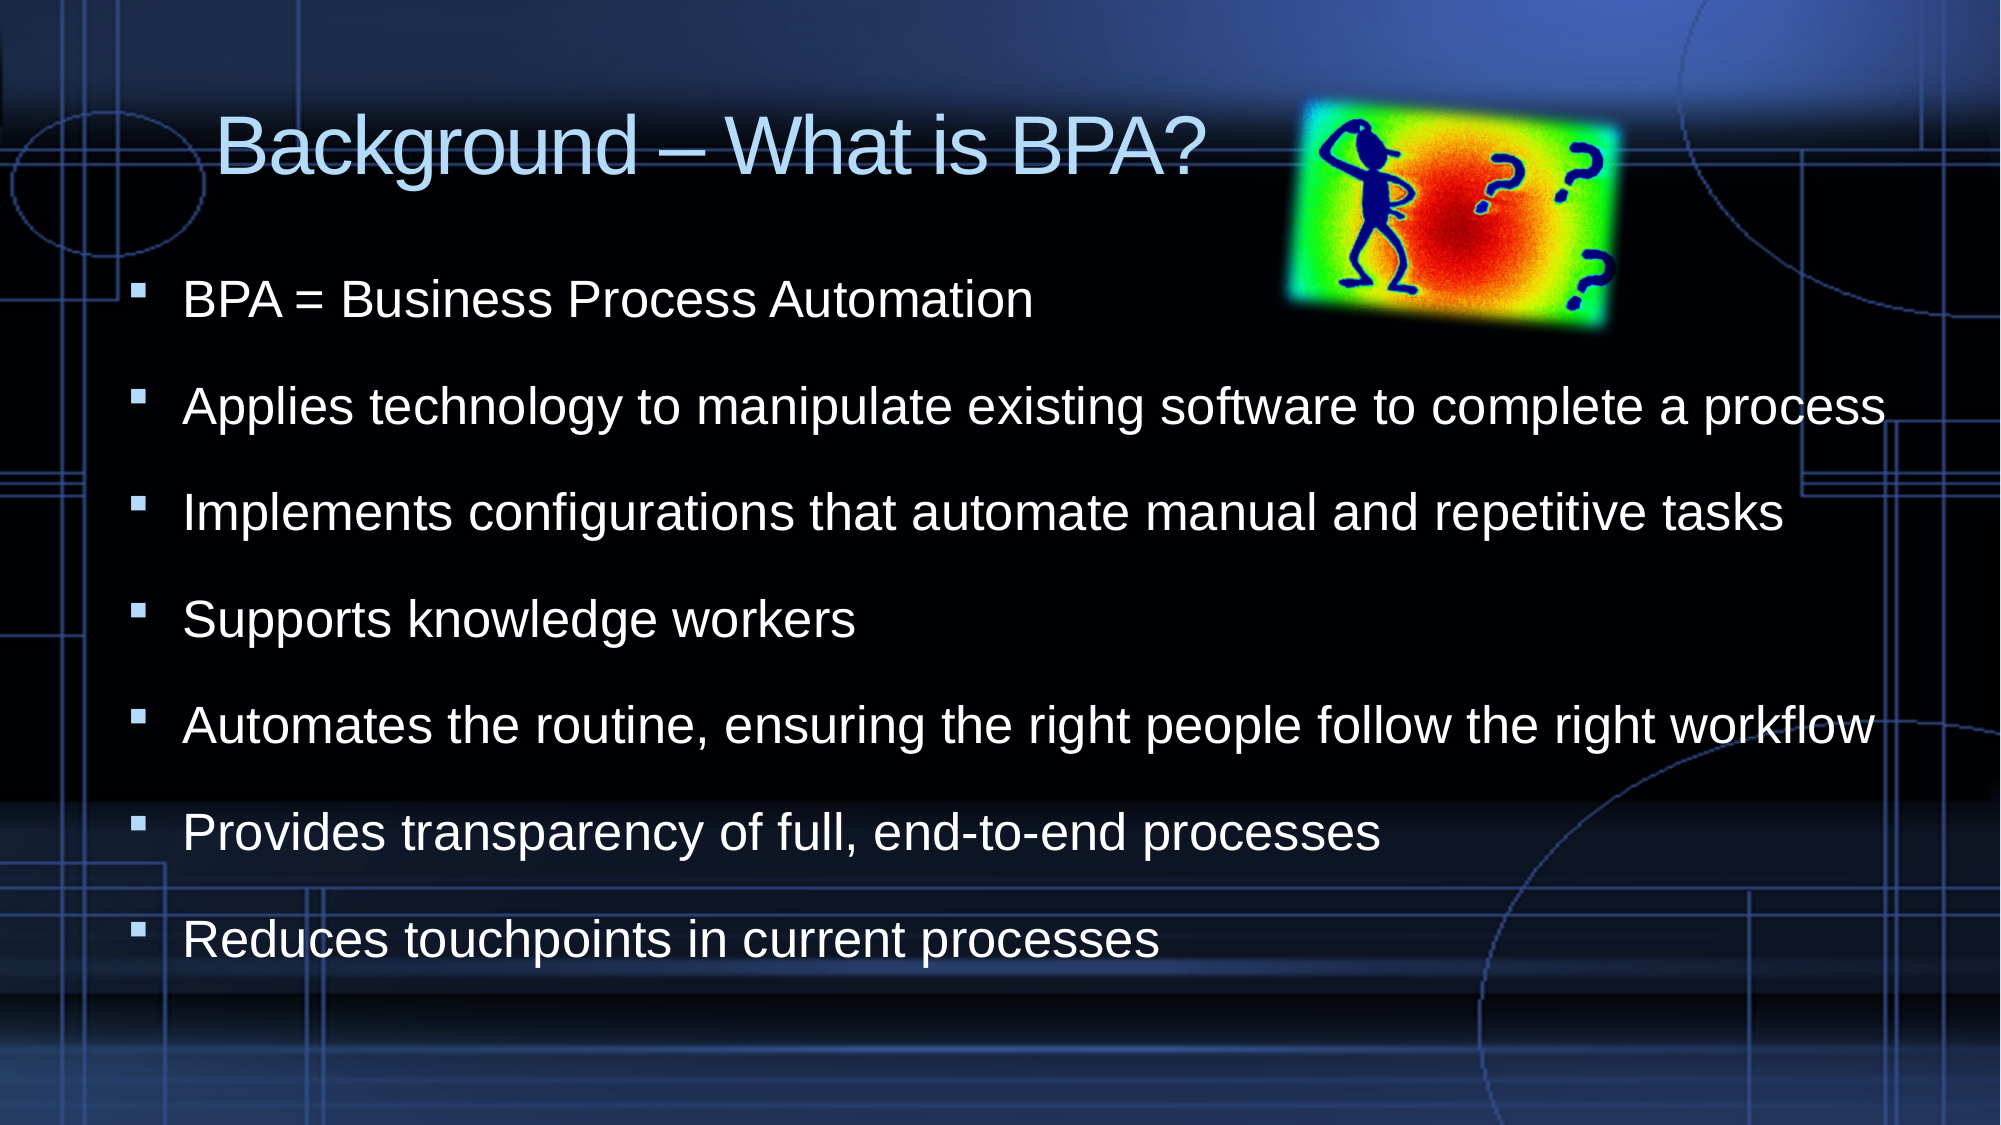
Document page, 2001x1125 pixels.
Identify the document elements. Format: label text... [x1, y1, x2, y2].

title Background – What is BPA? [200, 83, 1900, 234]
picture [0, 0, 2001, 1125]
list BPA = Business Process Automation Applies technology to manipulate existing software to complete a process Implements configurations that automate manual and repetitive tasks Supports knowledge workers Automates the routine, ensuring the right people follow the right workflow Provides transparency of full, end-to-end processes Reduces touchpoints in current processes [101, 257, 1932, 1067]
